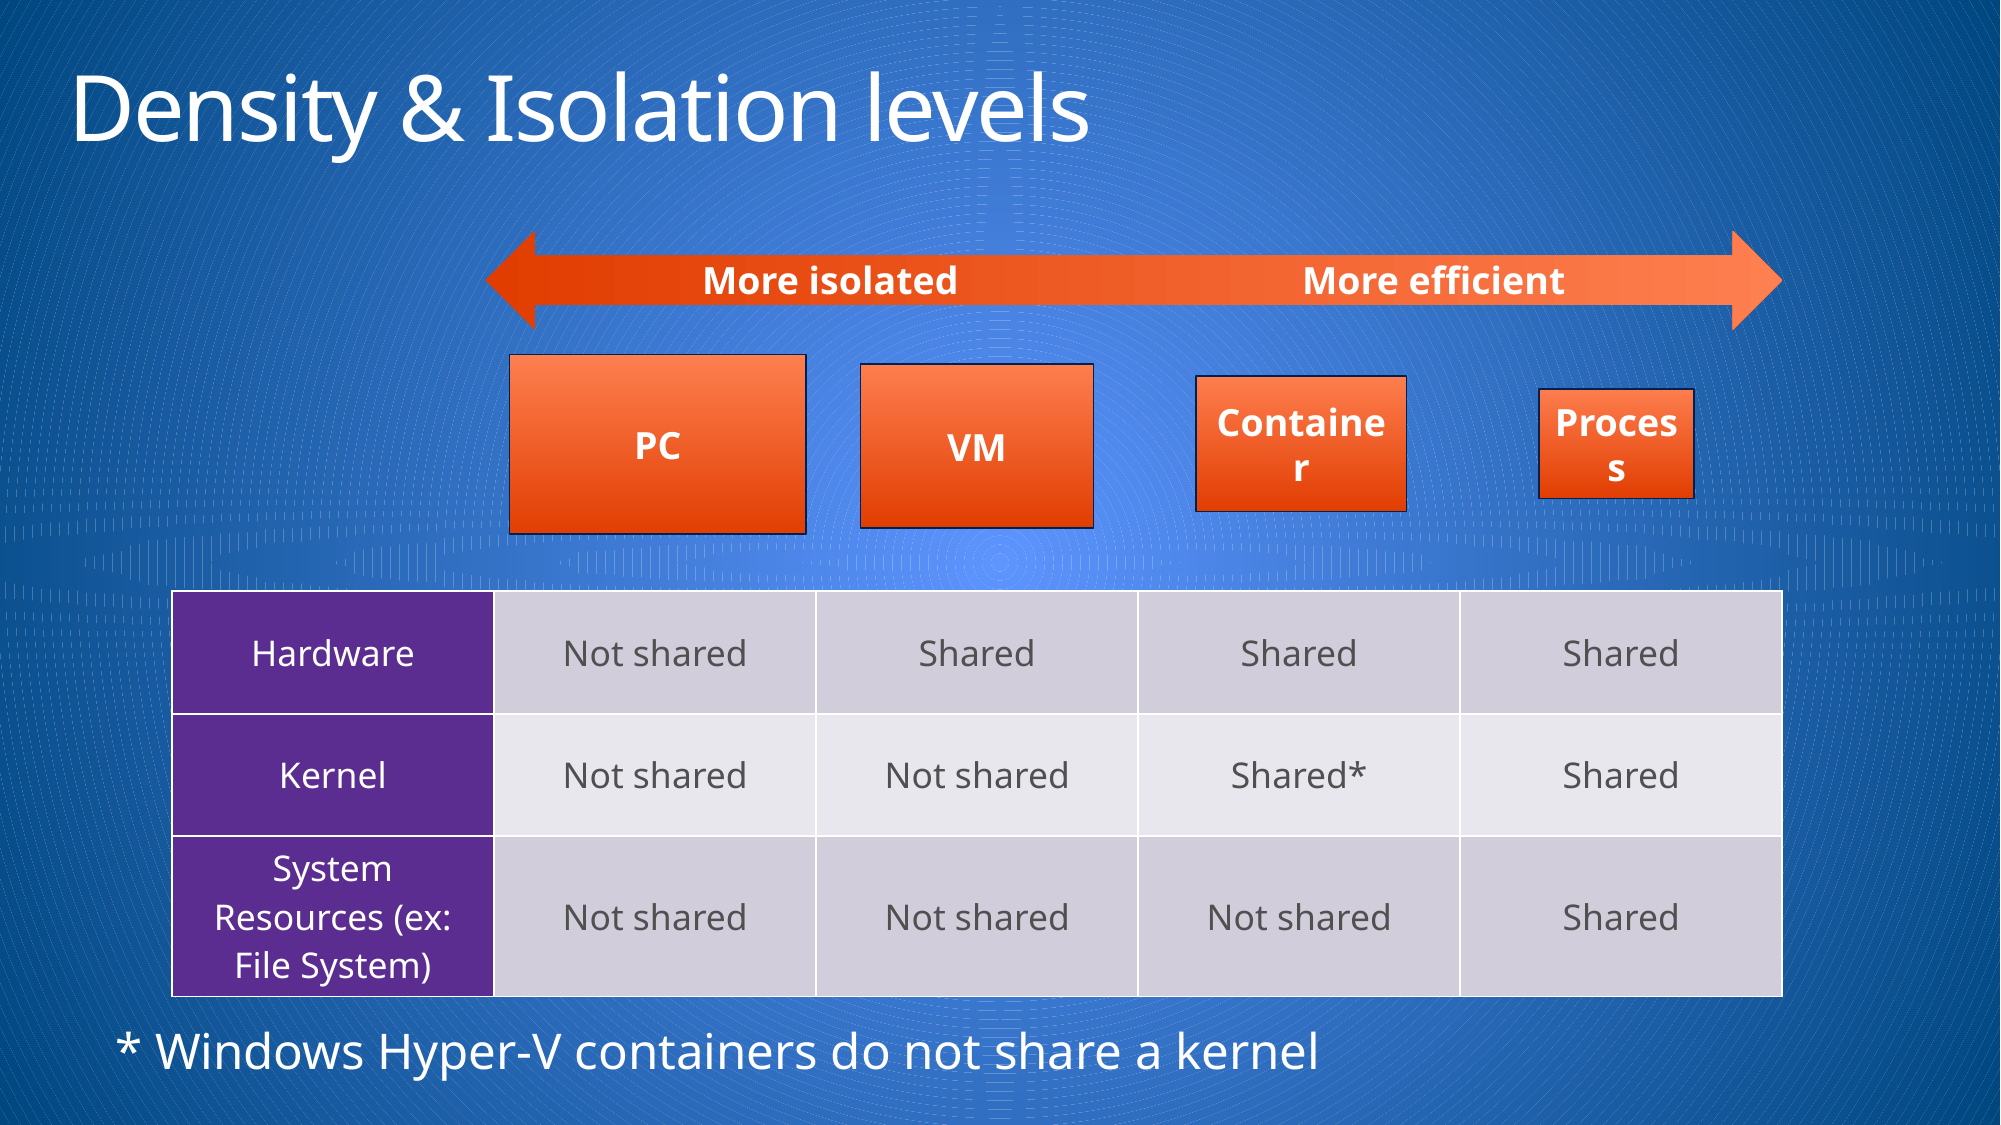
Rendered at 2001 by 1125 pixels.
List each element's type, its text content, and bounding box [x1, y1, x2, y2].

table_cell Not shared [817, 837, 1137, 996]
table_header Shared [1139, 592, 1459, 713]
title Density & Isolation levels [44, 47, 1957, 196]
text_box Container [1195, 375, 1407, 512]
table_cell Shared [1461, 715, 1781, 835]
text_box * Windows Hyper-V containers do not share a kernel [85, 1003, 1350, 1104]
table_header Hardware [173, 592, 493, 713]
text_box PC [509, 354, 807, 535]
table_cell System Resources (ex: File System) [173, 837, 493, 996]
table_cell Shared* [1139, 715, 1459, 835]
table_header Not shared [495, 592, 815, 713]
table_header Shared [817, 592, 1137, 713]
table_cell Shared [1461, 837, 1781, 996]
text_box Process [1538, 388, 1695, 499]
text_box More isolated More efficient [484, 229, 1783, 331]
table_cell Kernel [173, 715, 493, 835]
table_cell Not shared [495, 715, 815, 835]
table_cell Not shared [1139, 837, 1459, 996]
table_header Shared [1461, 592, 1781, 713]
table_cell Not shared [495, 837, 815, 996]
text_box VM [860, 363, 1094, 529]
table_cell Not shared [817, 715, 1137, 835]
